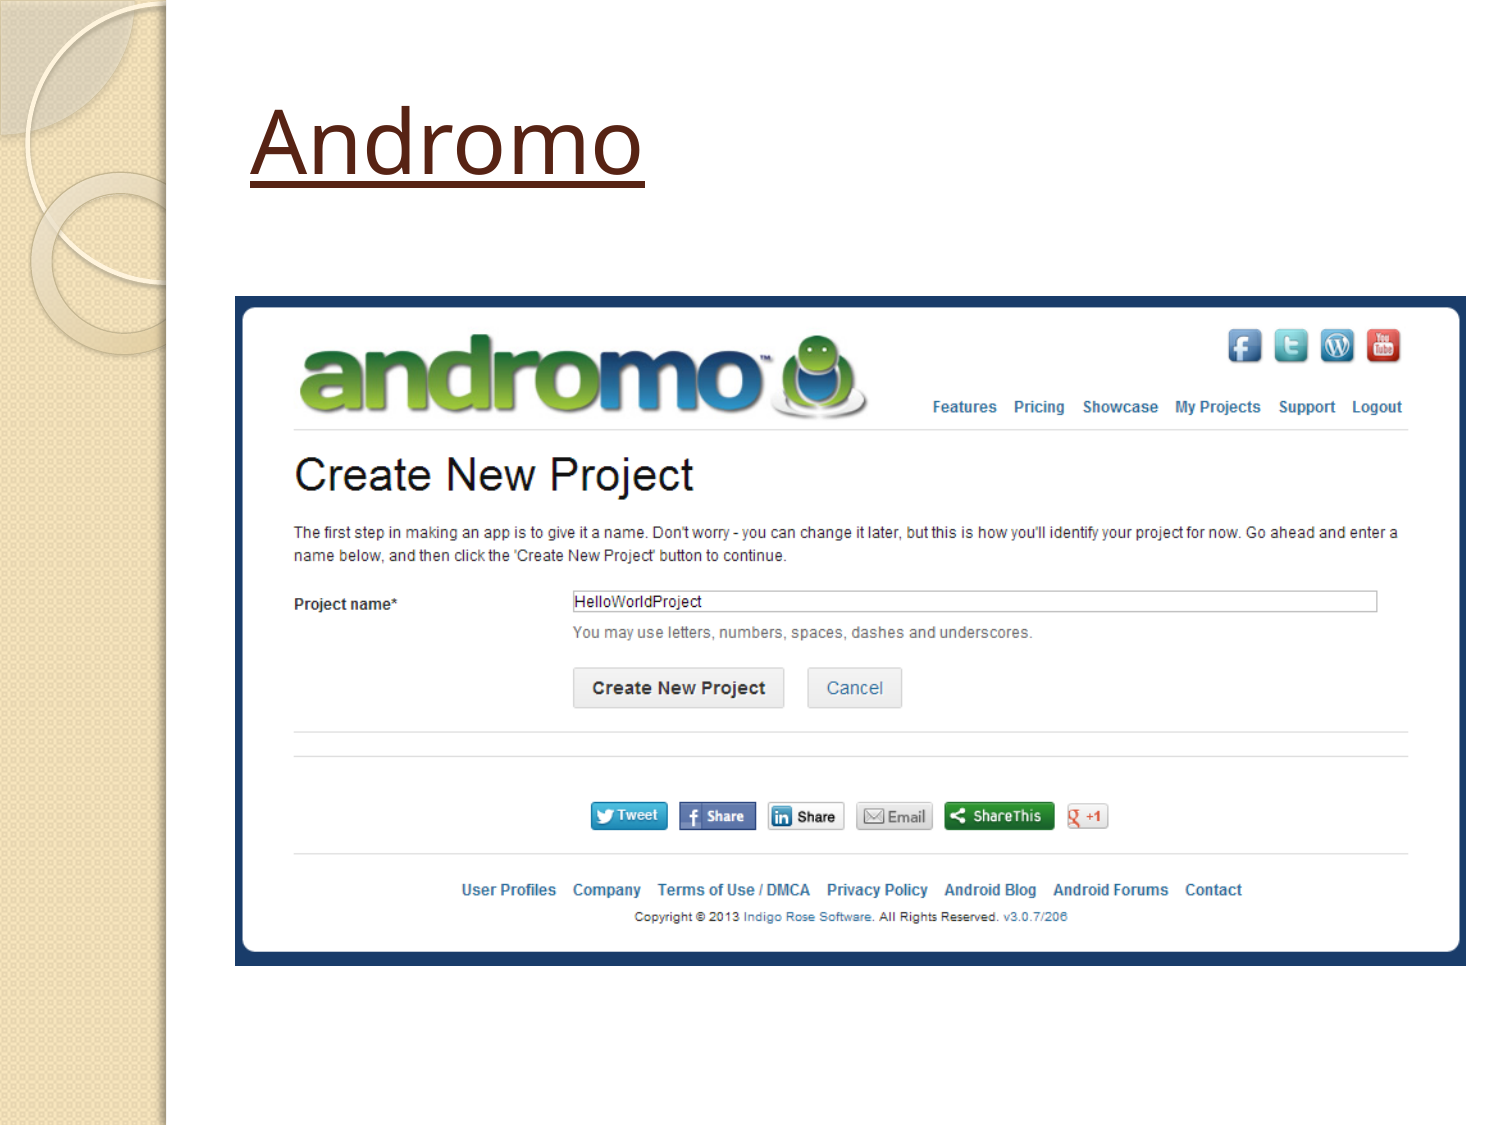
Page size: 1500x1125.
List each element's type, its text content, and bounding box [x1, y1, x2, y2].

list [235, 296, 1466, 967]
title Andromo [235, 45, 1466, 233]
